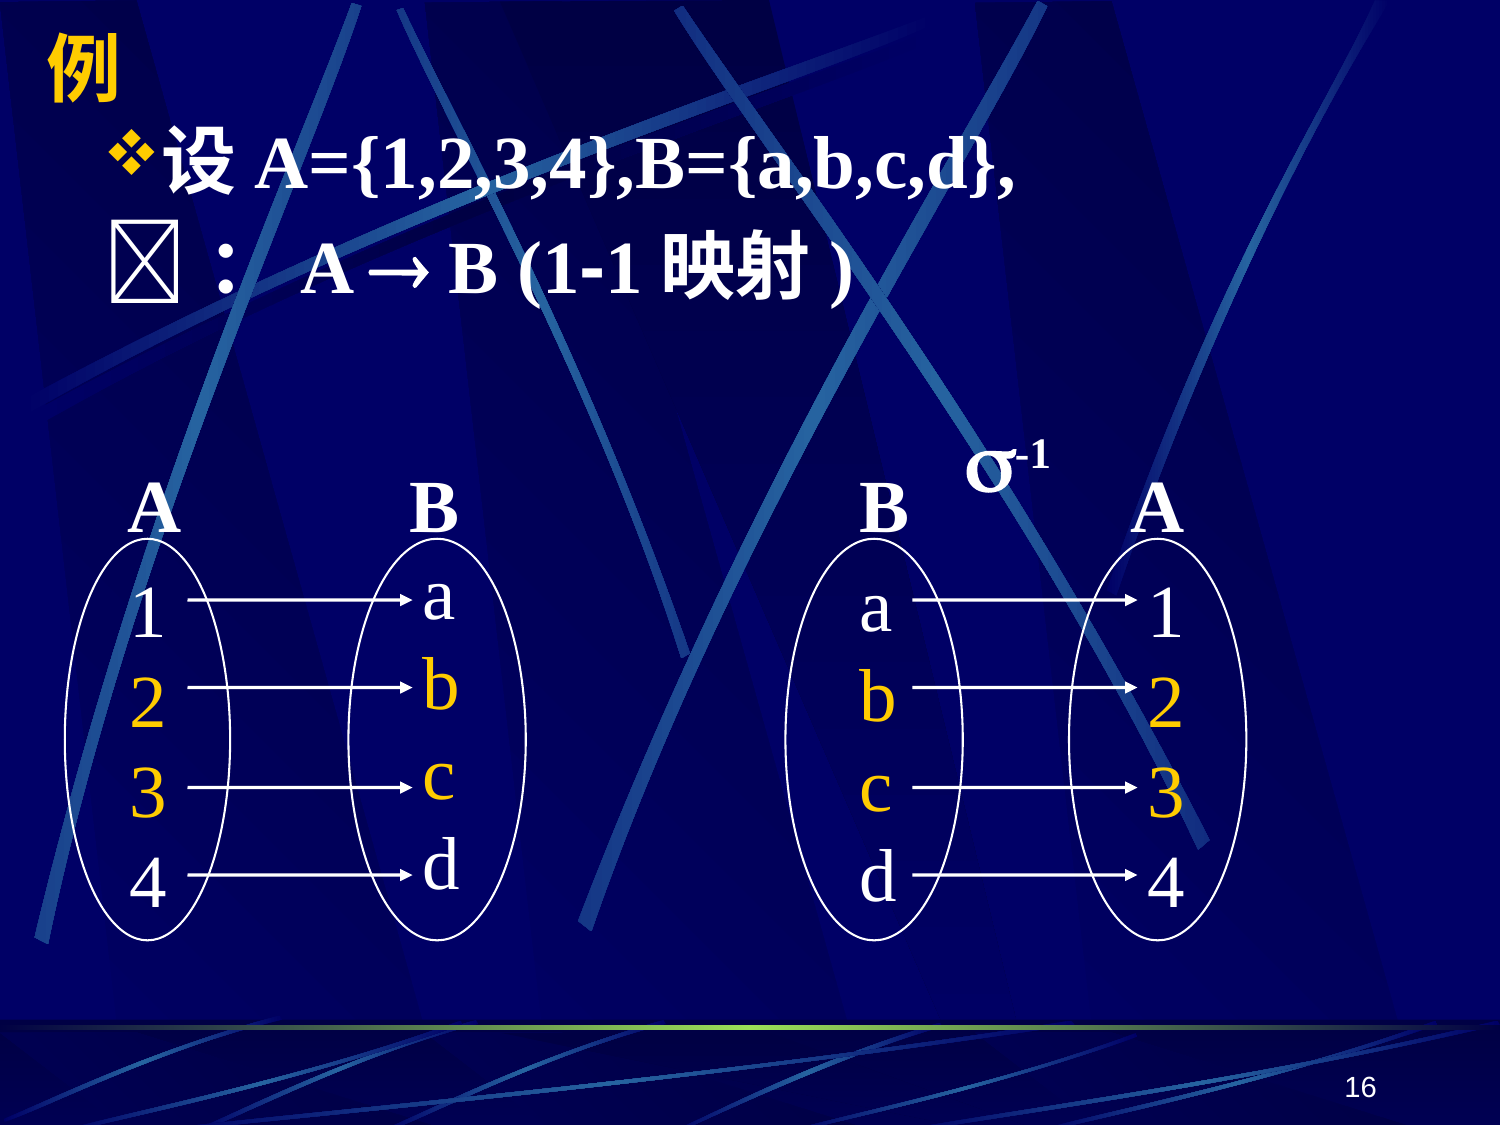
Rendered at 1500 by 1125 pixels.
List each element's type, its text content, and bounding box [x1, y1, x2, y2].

text_box [64, 538, 231, 941]
text_box 1 2 3 4 [1188, 918, 1200, 930]
text_box [1069, 538, 1247, 941]
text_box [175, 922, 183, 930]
text_box [785, 538, 963, 941]
title 例 [31, 13, 1478, 120]
slide_number 16 [1079, 1035, 1393, 1111]
text_box B [394, 449, 475, 555]
text_box -1 [949, 399, 1175, 515]
text_box A [1115, 449, 1200, 555]
list 设A={1,2,3,4},B={a,b,c,d}, ：A  B (1-1映射) [88, 120, 1459, 342]
footer [516, 1035, 993, 1111]
text_box A [112, 449, 197, 555]
text_box B [844, 449, 925, 555]
text_box [348, 538, 526, 941]
